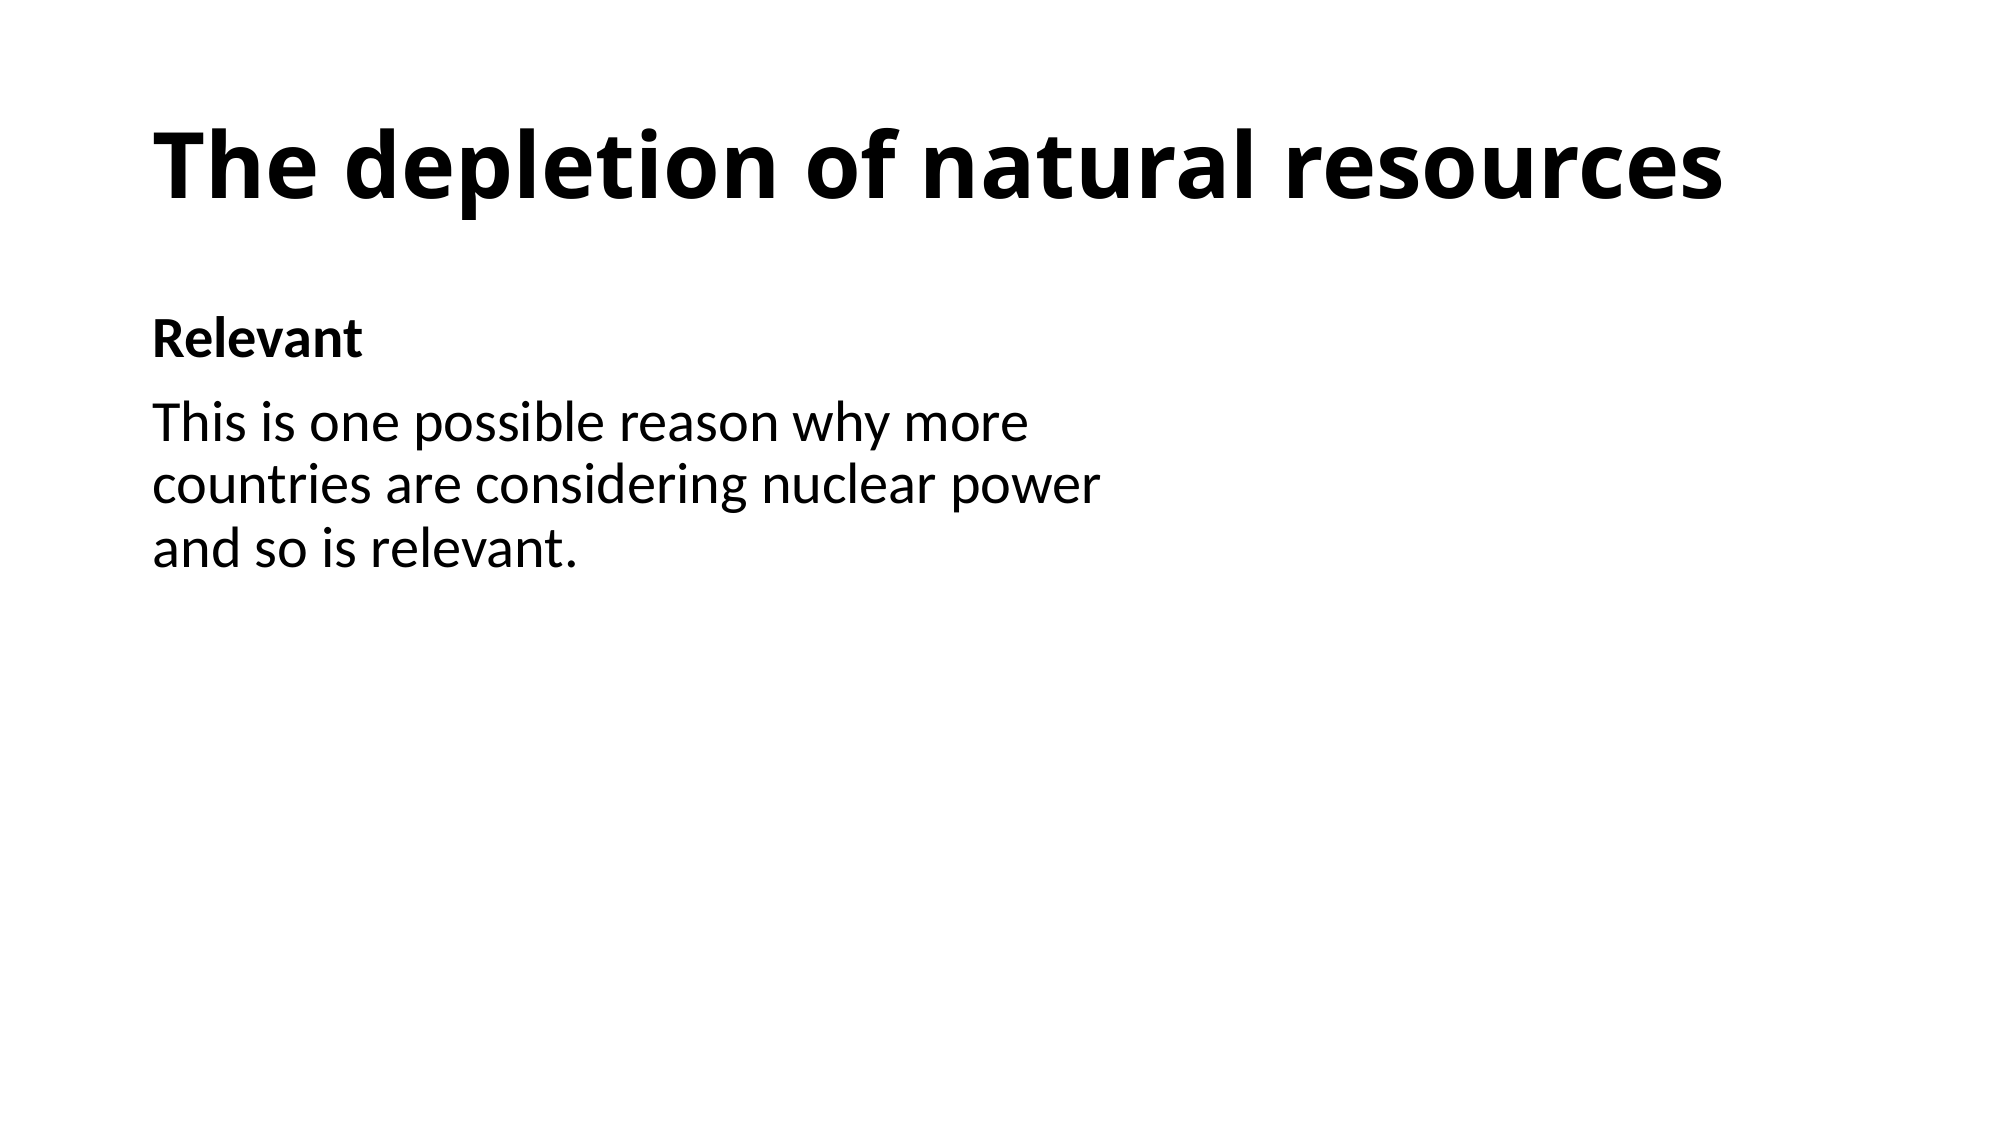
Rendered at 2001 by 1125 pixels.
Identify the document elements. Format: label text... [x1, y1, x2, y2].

title The depletion of natural resources [137, 59, 1863, 278]
list Relevant This is one possible reason why more countries are considering nuclear power and so is relevant. [137, 299, 1863, 1014]
